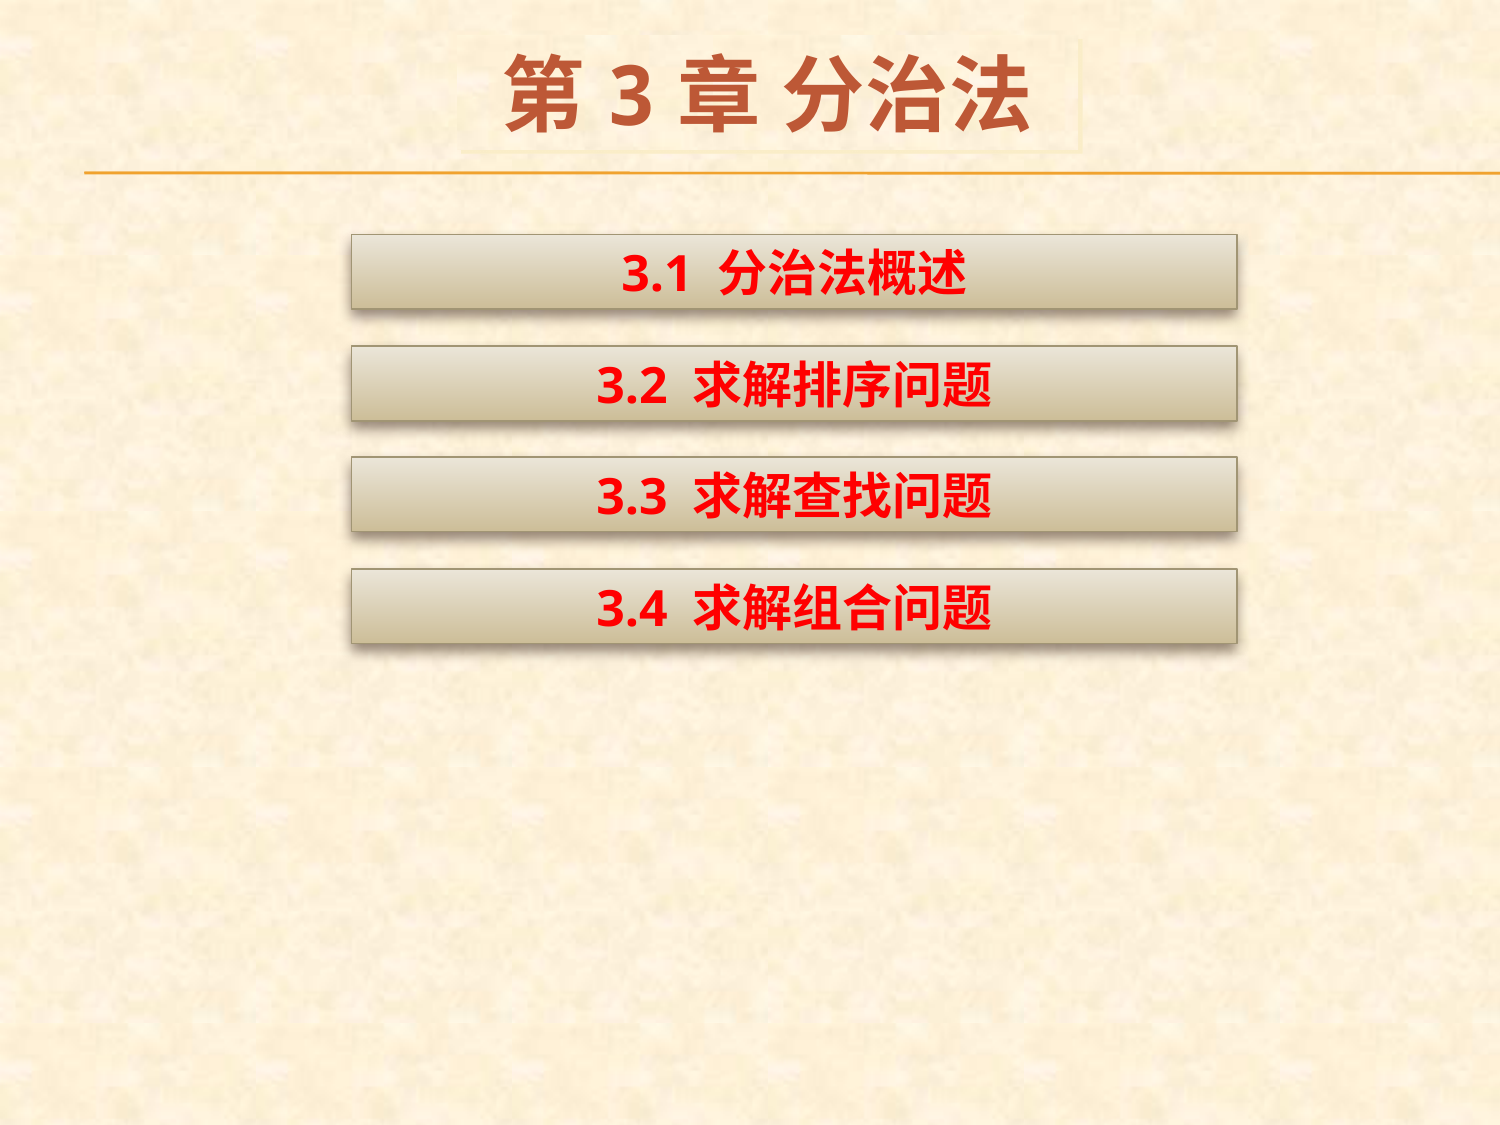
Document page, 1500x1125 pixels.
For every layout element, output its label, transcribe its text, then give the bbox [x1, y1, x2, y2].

text_box 3.1 分治法概述 [351, 234, 1238, 310]
text_box 3.3 求解查找问题 [351, 456, 1238, 532]
text_box 第3章 分治法 [457, 35, 1079, 150]
text_box 3.2 求解排序问题 [351, 345, 1238, 422]
picture [0, 0, 1500, 1125]
text_box 3.4 求解组合问题 [351, 568, 1238, 644]
